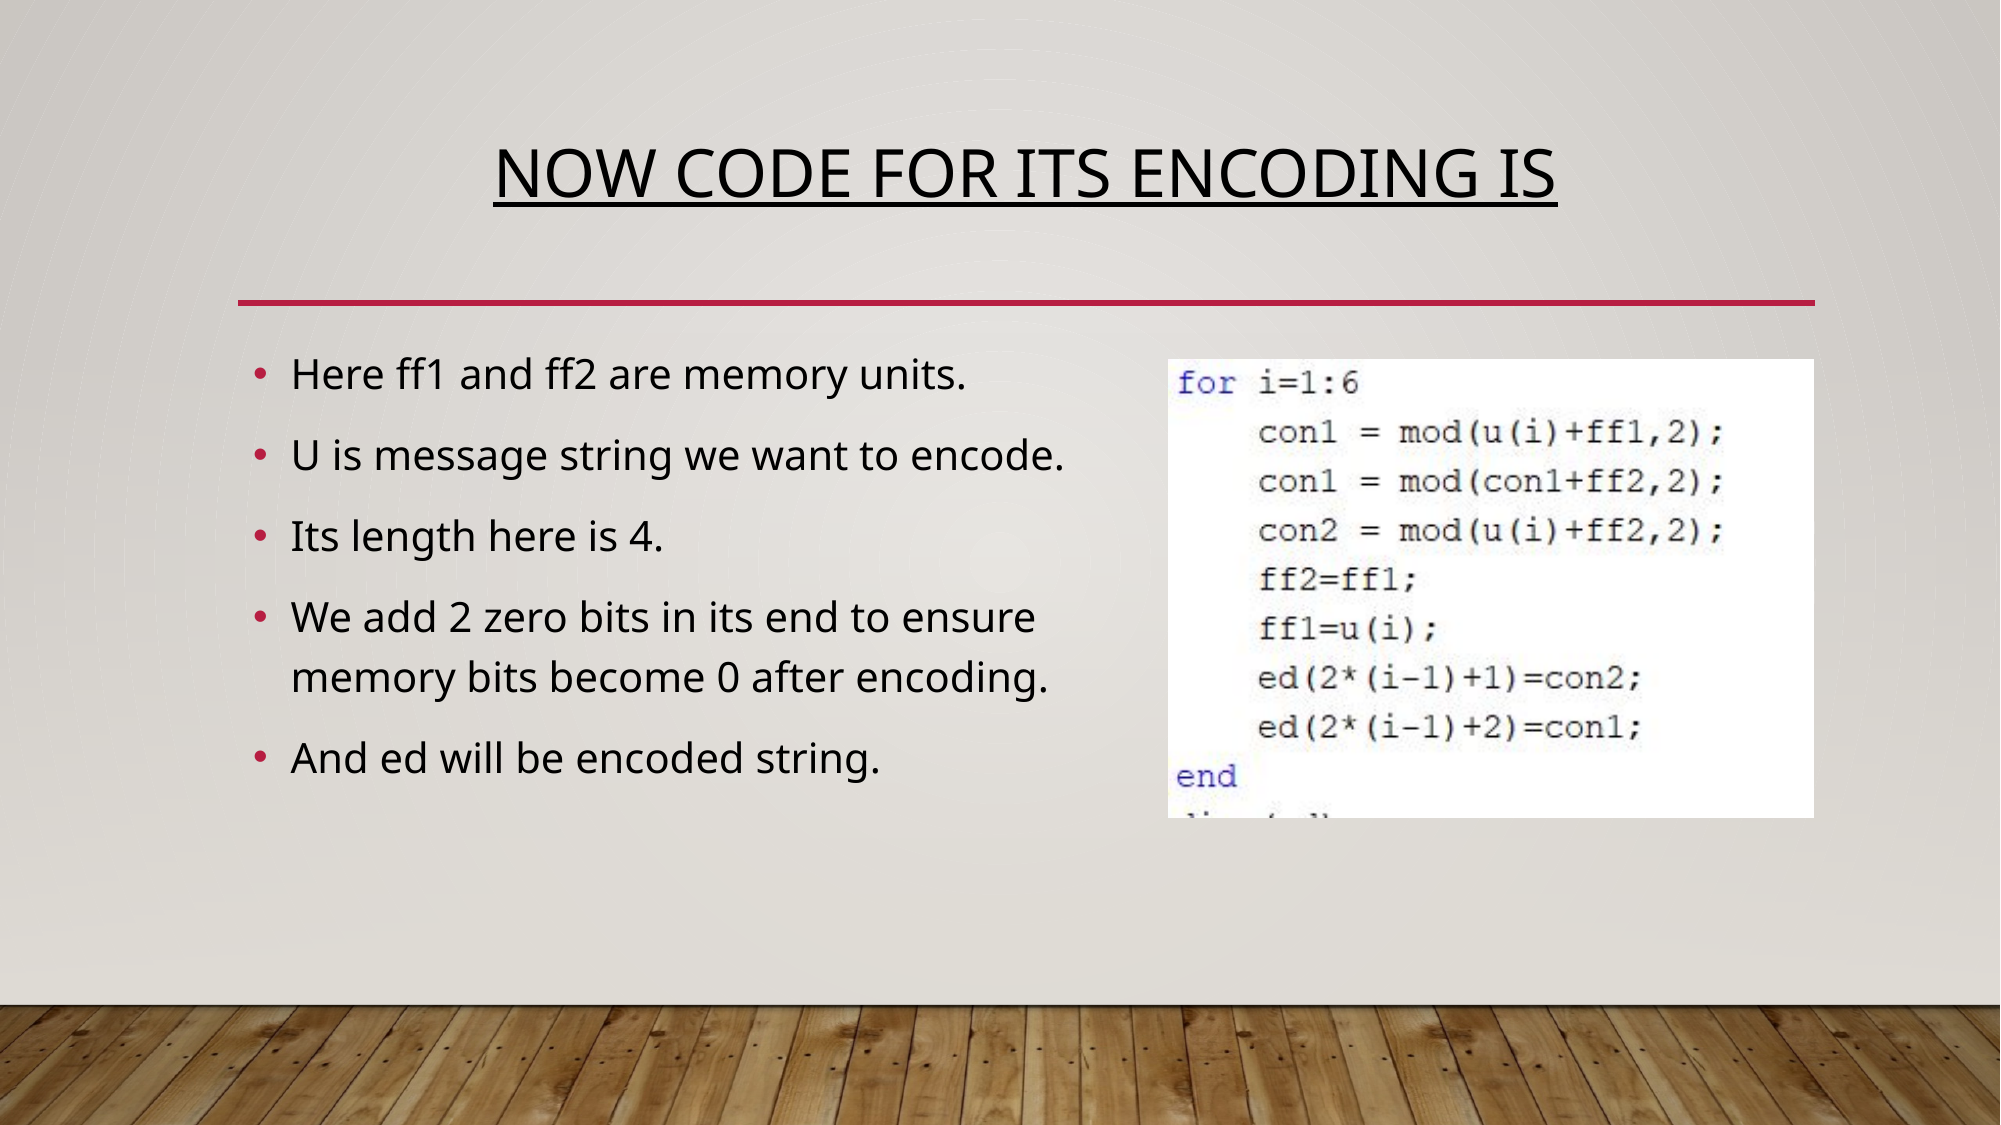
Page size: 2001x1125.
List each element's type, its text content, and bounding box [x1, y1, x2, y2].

picture [0, 1005, 2000, 1125]
picture [1168, 359, 1814, 818]
title Now code for its encoding is [238, 131, 1814, 305]
list Here ff1 and ff2 are memory units. U is message string we want to encode. Its length here is 4. We add 2 zero bits in its end to ensure memory bits become 0 after encoding. And ed will be encoded string. [238, 330, 1146, 897]
